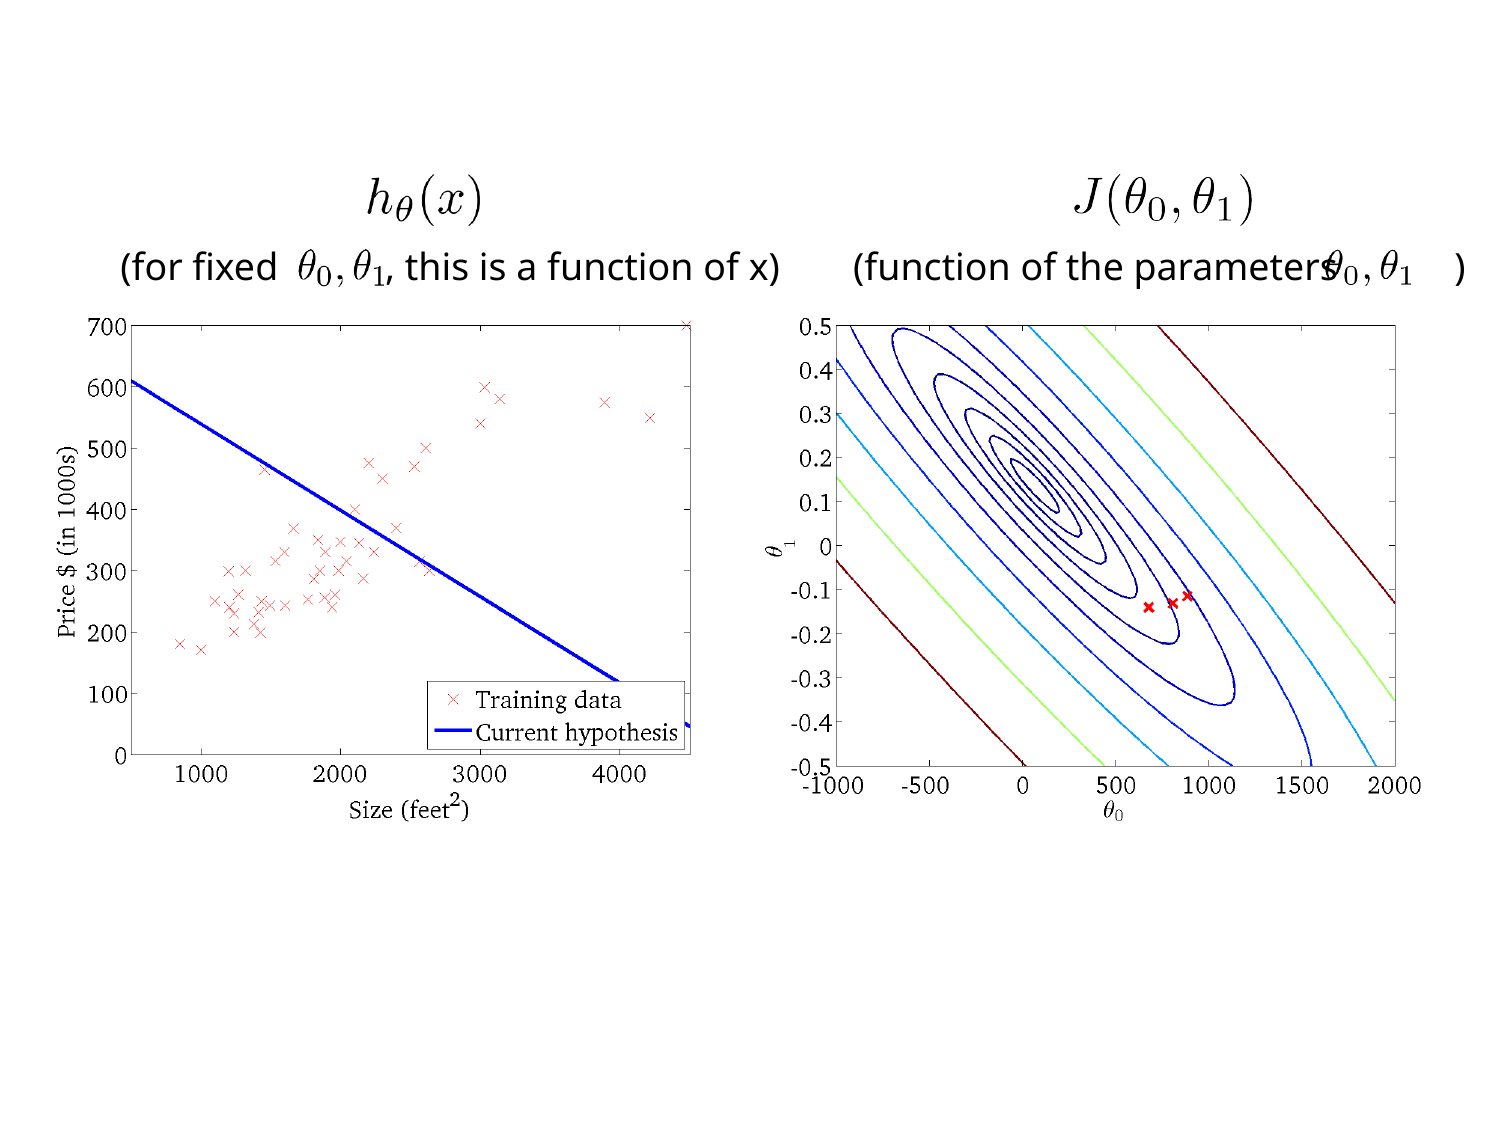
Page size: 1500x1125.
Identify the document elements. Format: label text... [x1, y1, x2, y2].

text_box (function of the parameters ) [838, 235, 1482, 296]
picture [1074, 174, 1252, 226]
picture [367, 174, 480, 226]
picture [37, 249, 1463, 826]
text_box (for fixed , this is a function of x) [105, 235, 796, 283]
